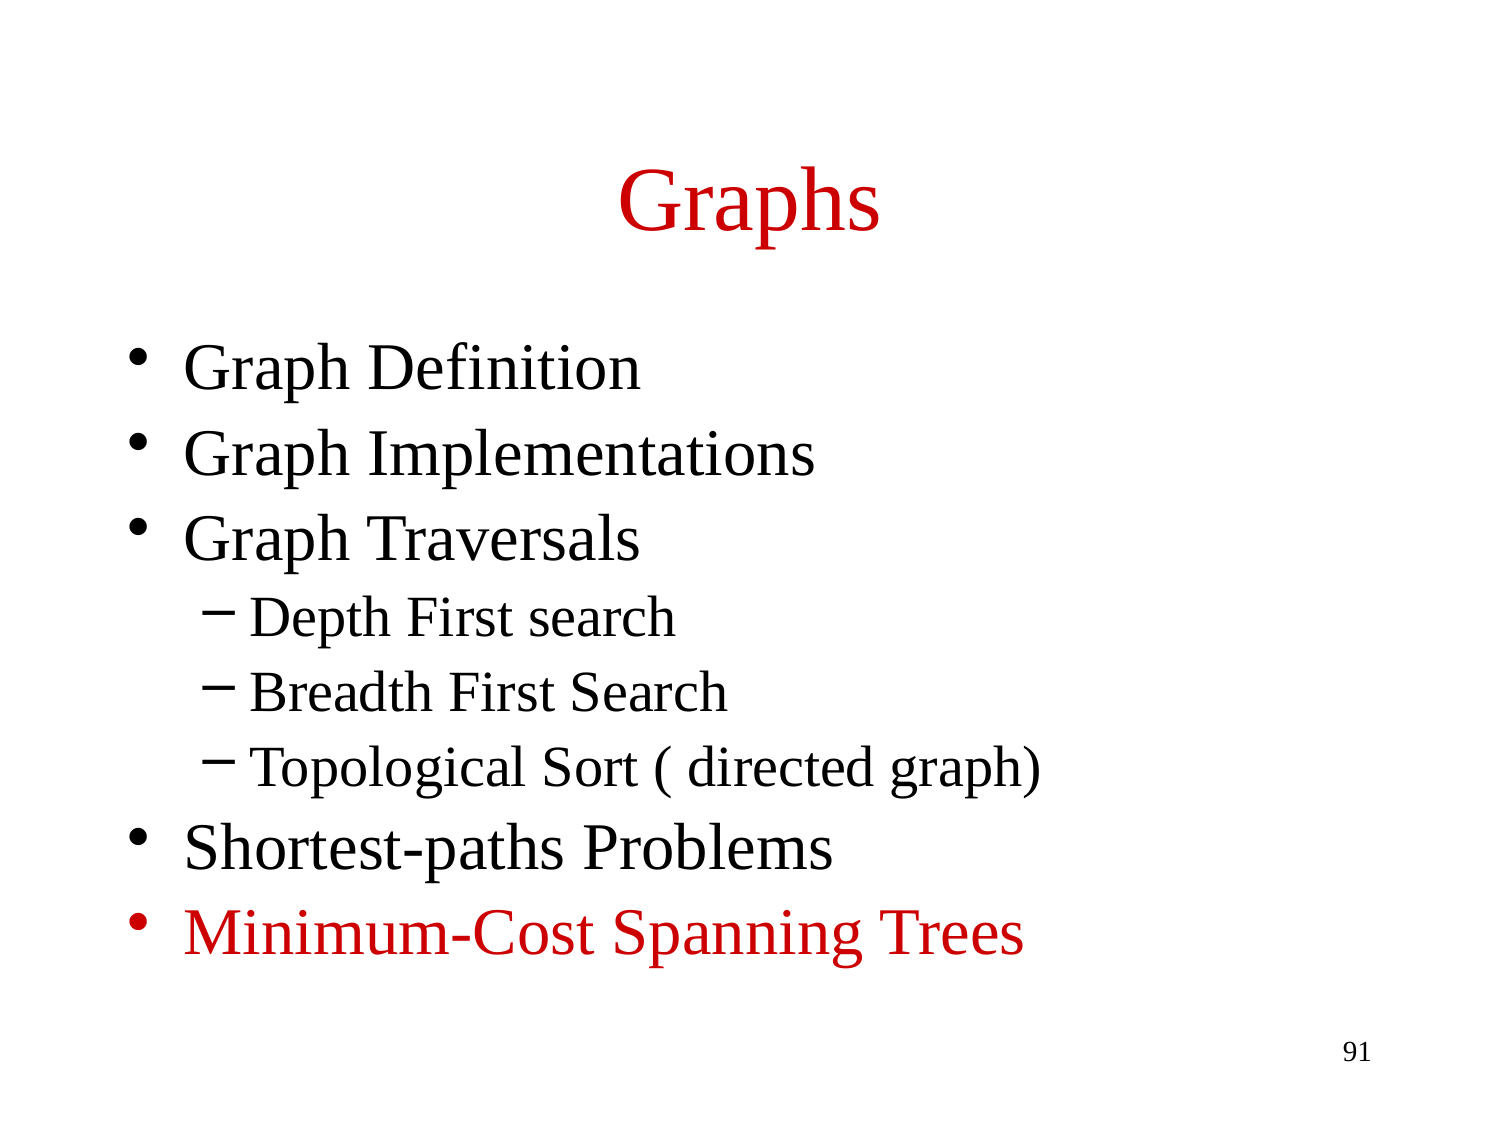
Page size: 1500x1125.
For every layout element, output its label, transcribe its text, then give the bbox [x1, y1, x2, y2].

list Graph Definition Graph Implementations Graph Traversals Depth First search Breadth First Search Topological Sort ( directed graph) Shortest-paths Problems Minimum-Cost Spanning Trees [112, 324, 1388, 1001]
title Graphs [112, 99, 1388, 288]
slide_number 91 [1074, 1025, 1388, 1100]
